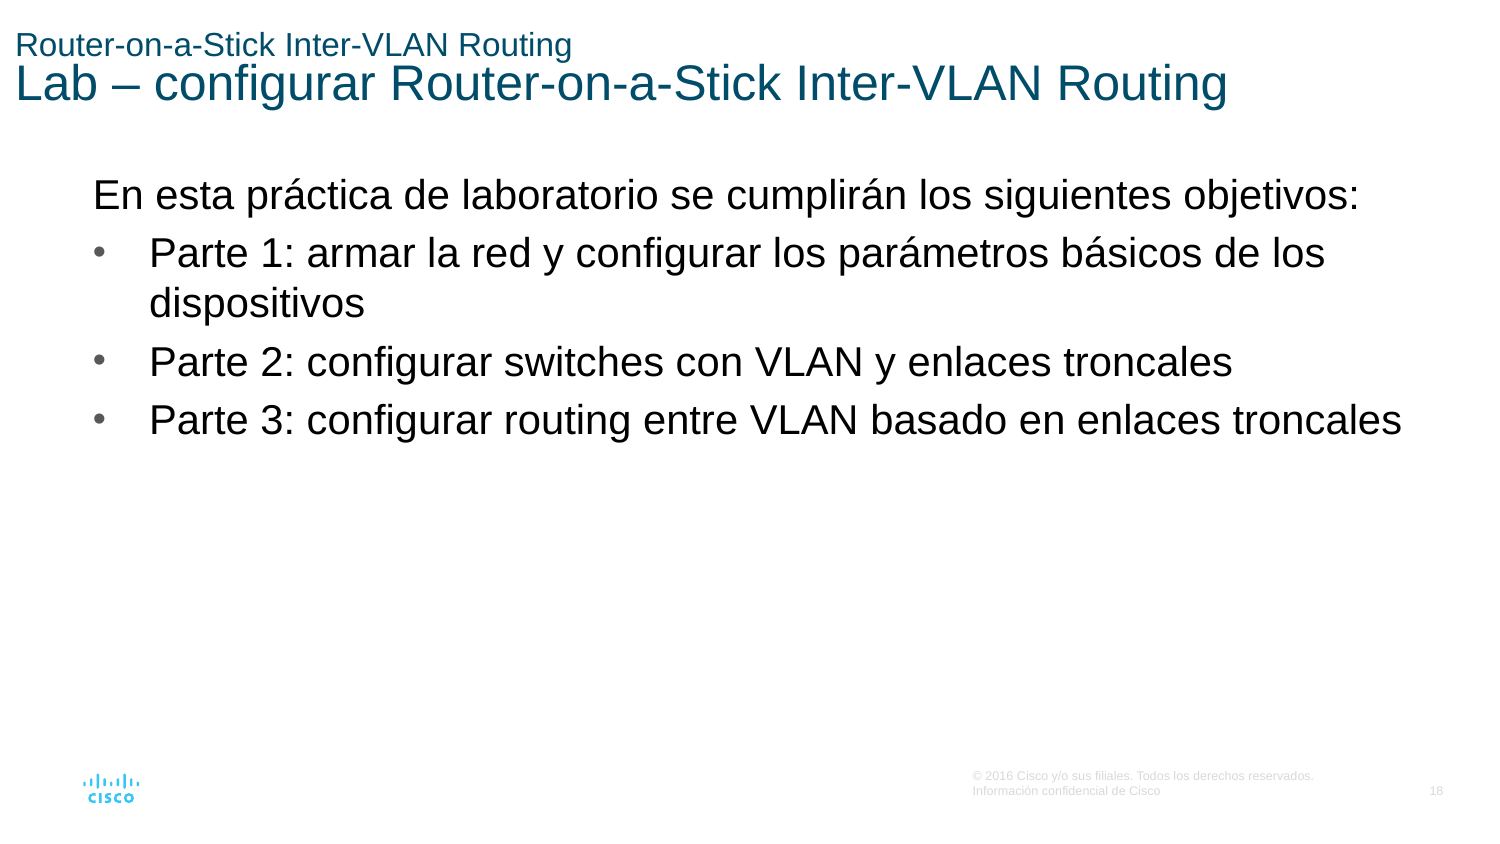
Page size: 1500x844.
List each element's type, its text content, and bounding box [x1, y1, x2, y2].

title Router-on-a-Stick Inter-VLAN Routing Lab – configurar Router-on-a-Stick Inter-VLAN Routing [0, 10, 1369, 131]
list En esta práctica de laboratorio se cumplirán los siguientes objetivos: Parte 1: armar la red y configurar los parámetros básicos de los dispositivos Parte 2: configurar switches con VLAN y enlaces troncales Parte 3: configurar routing entre VLAN basado en enlaces troncales [77, 160, 1437, 726]
